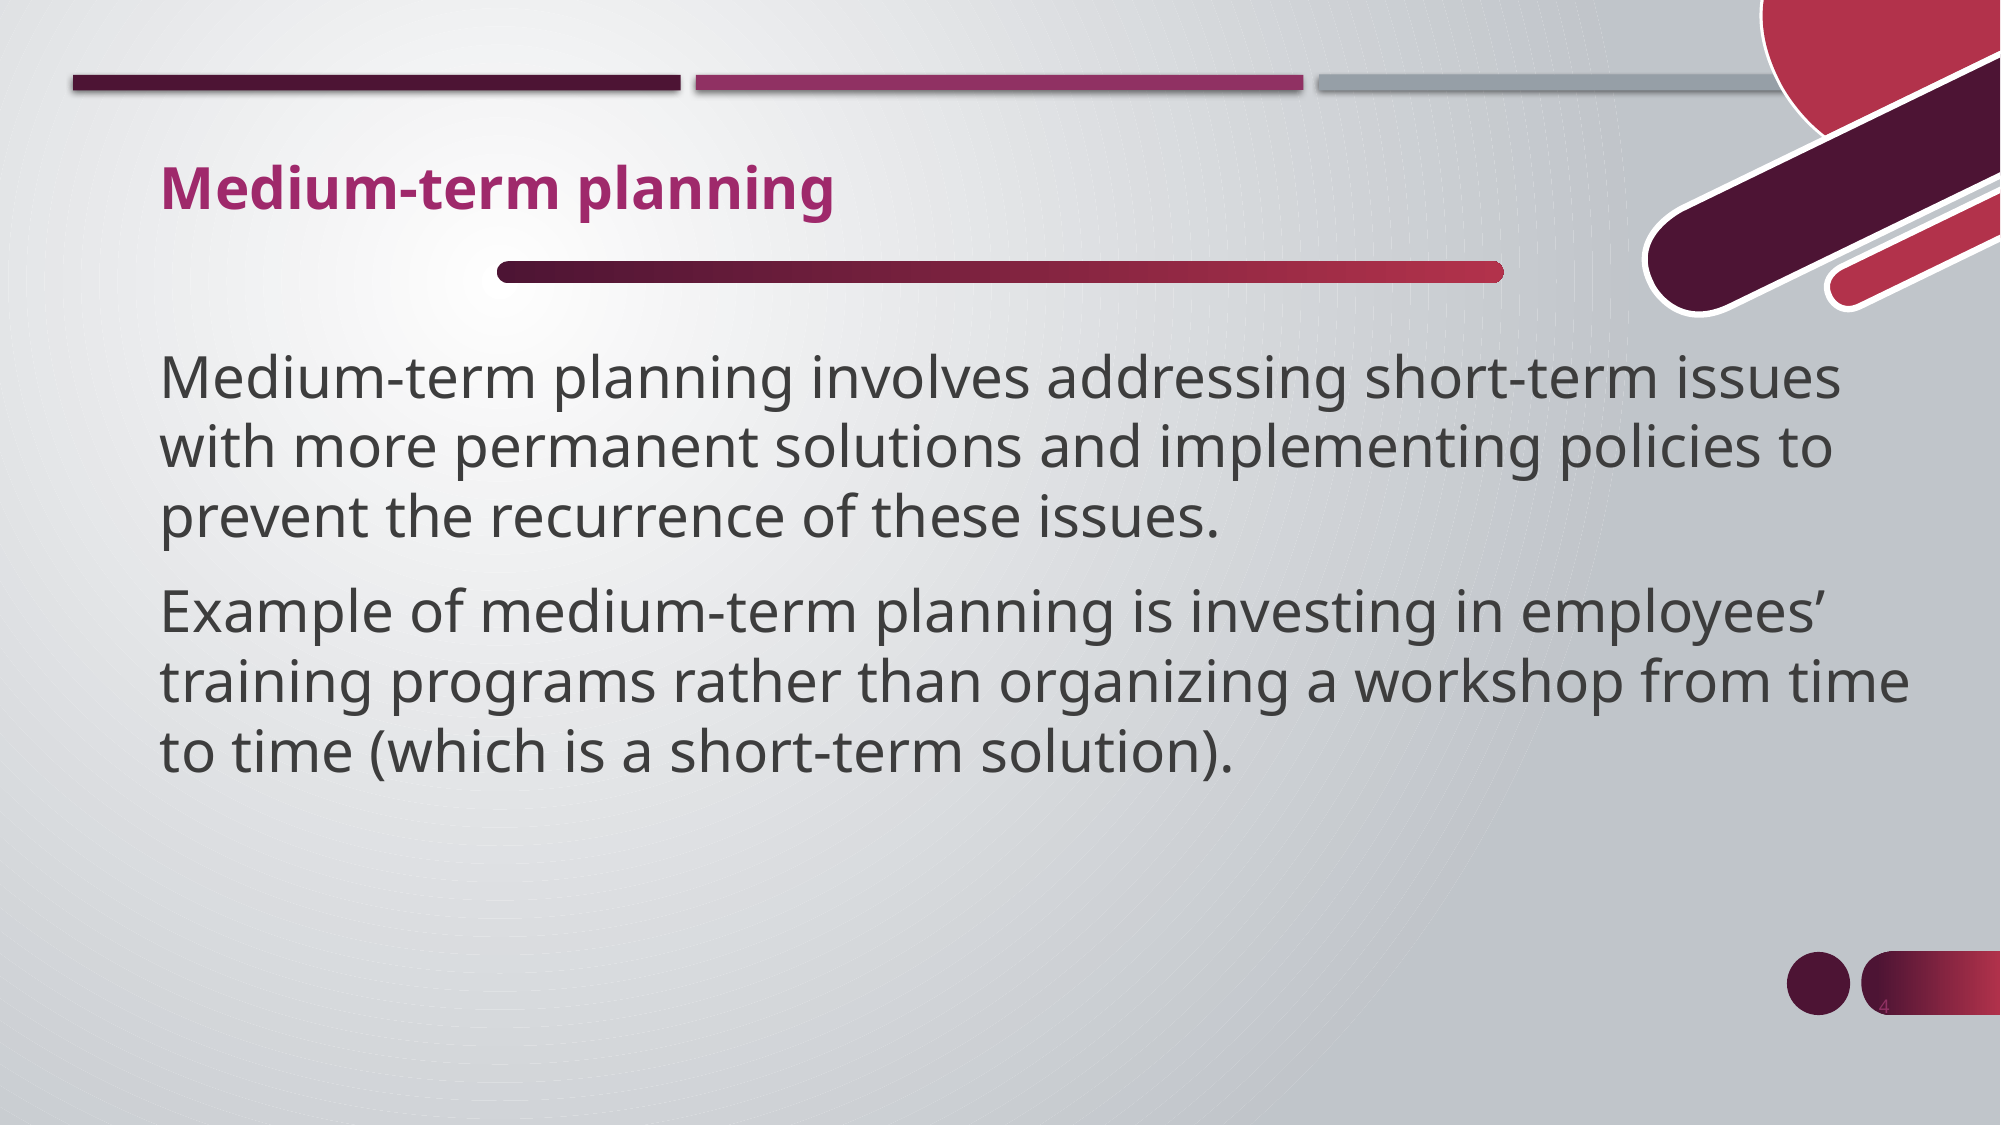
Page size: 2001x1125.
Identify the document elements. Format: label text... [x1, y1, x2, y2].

slide_number 4 [1732, 977, 1905, 1037]
list Medium-term planning Medium-term planning involves addressing short-term issues with more permanent solutions and implementing policies to prevent the recurrence of these issues. Example of medium-term planning is investing in employees’ training programs rather than organizing a workshop from time to time (which is a short-term solution). [144, 143, 1956, 915]
